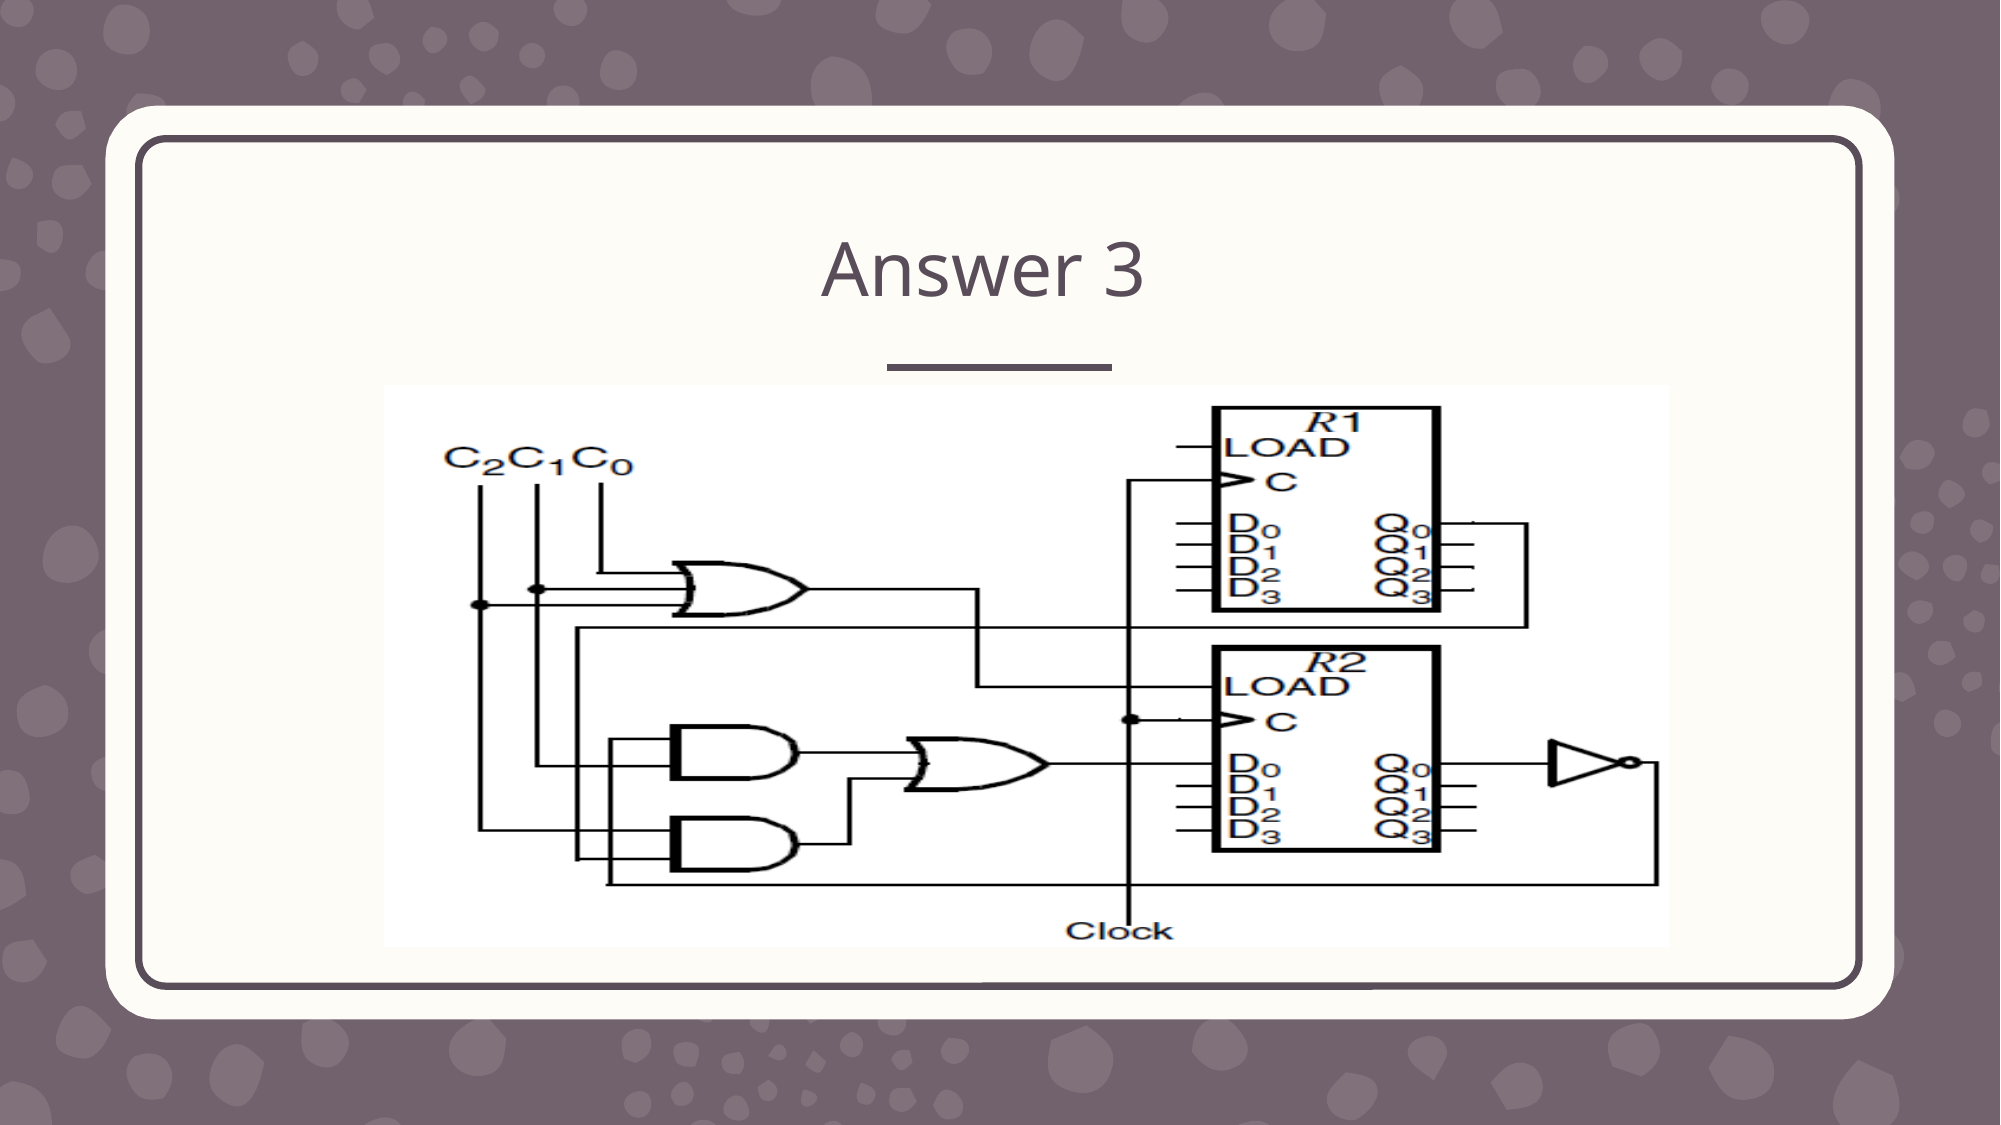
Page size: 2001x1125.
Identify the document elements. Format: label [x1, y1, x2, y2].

text_box [0, 0, 2000, 1125]
list [384, 385, 1669, 948]
